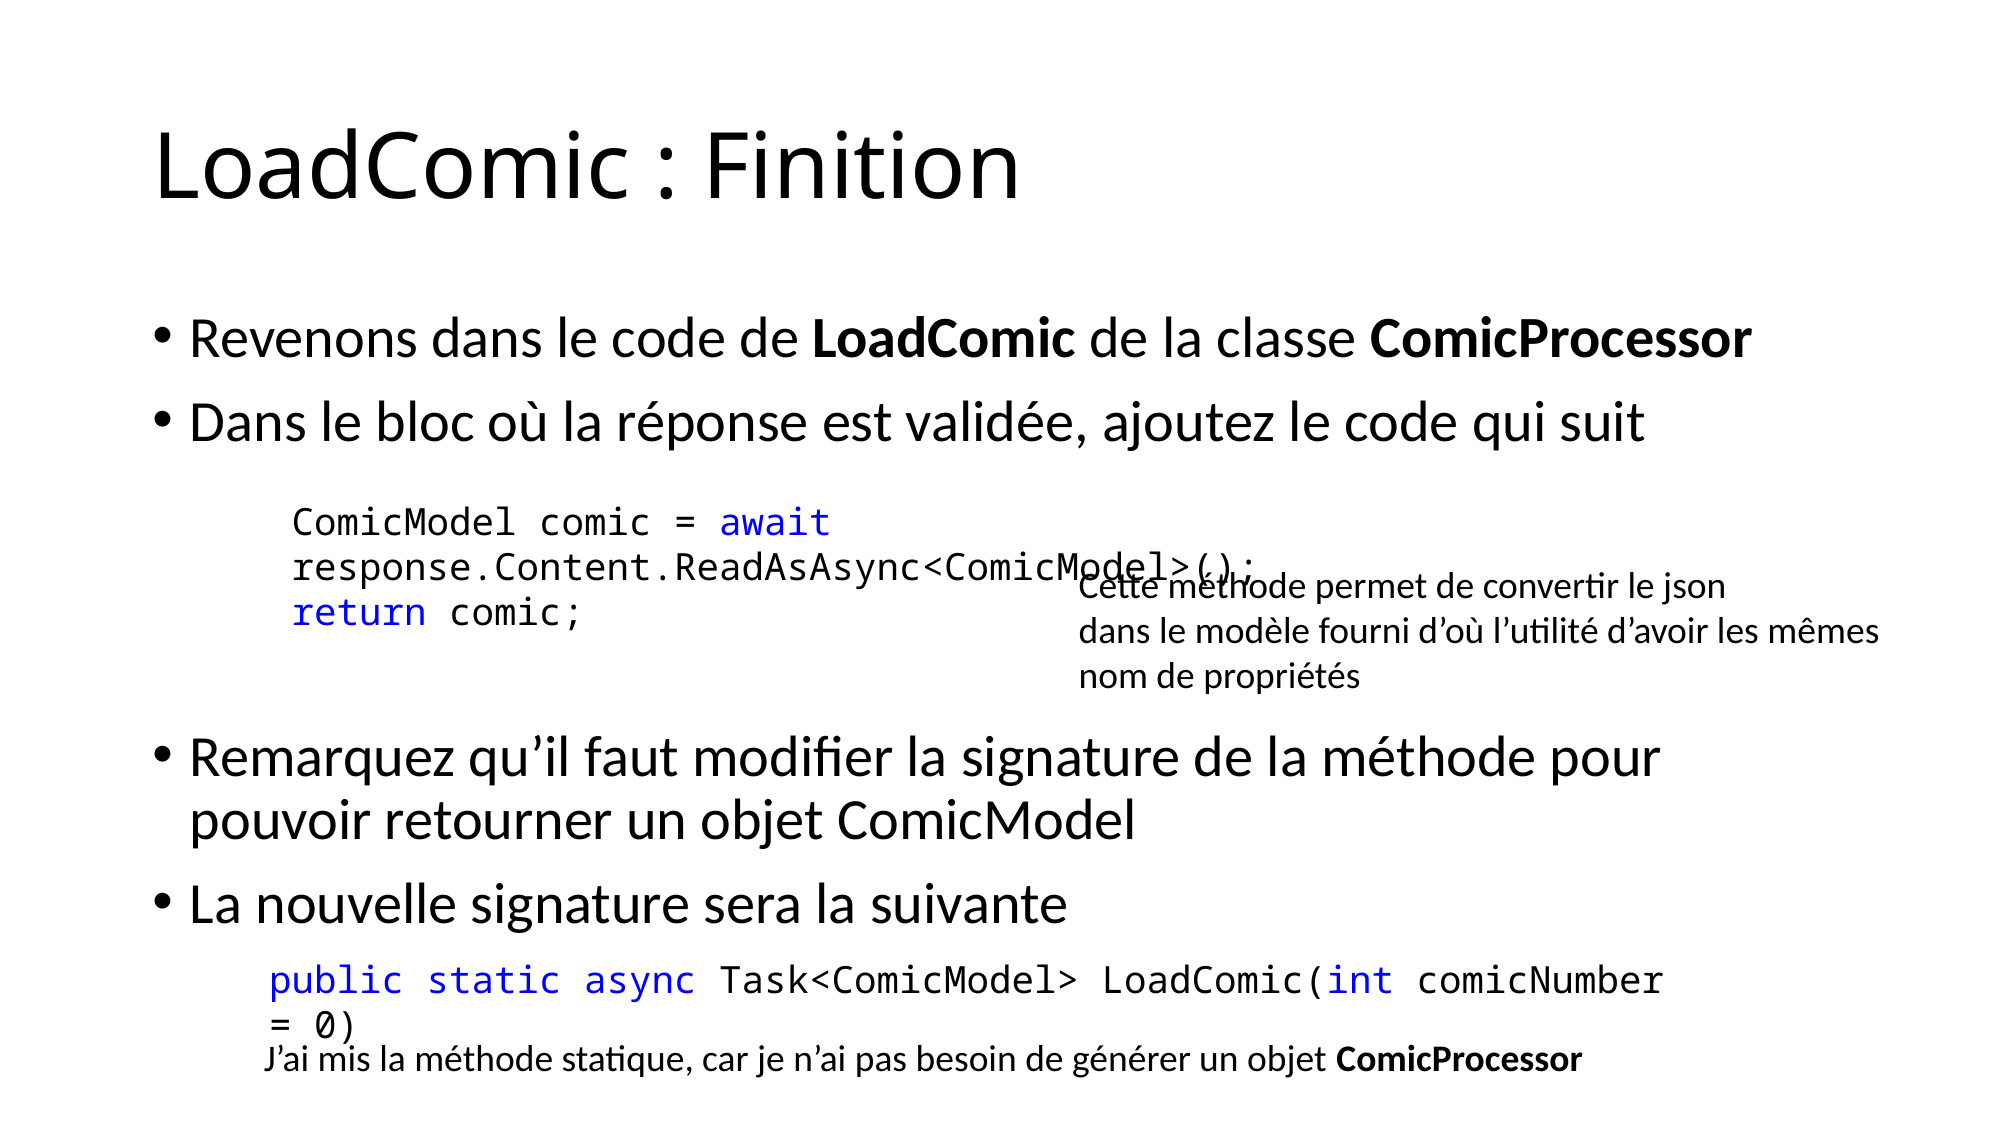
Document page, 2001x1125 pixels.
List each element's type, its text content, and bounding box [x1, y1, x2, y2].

text_box J’ai mis la méthode statique, car je n’ai pas besoin de générer un objet ComicProcessor [249, 1026, 1869, 1087]
text_box public static async Task<ComicModel> LoadComic(int comicNumber = 0) [254, 948, 1701, 1026]
text_box ComicModel comic = await response.Content.ReadAsAsync<ComicModel>(); return comic; [276, 490, 1723, 641]
title LoadComic : Finition [137, 59, 1863, 278]
list Revenons dans le code de LoadComic de la classe ComicProcessor Dans le bloc où la réponse est validée, ajoutez le code qui suit Remarquez qu’il faut modifier la signature de la méthode pour pouvoir retourner un objet ComicModel La nouvelle signature sera la suivante [137, 299, 1863, 1014]
text_box Cette méthode permet de convertir le json dans le modèle fourni d’où l’utilité d’avoir les mêmes nom de propriétés [1063, 553, 1896, 704]
